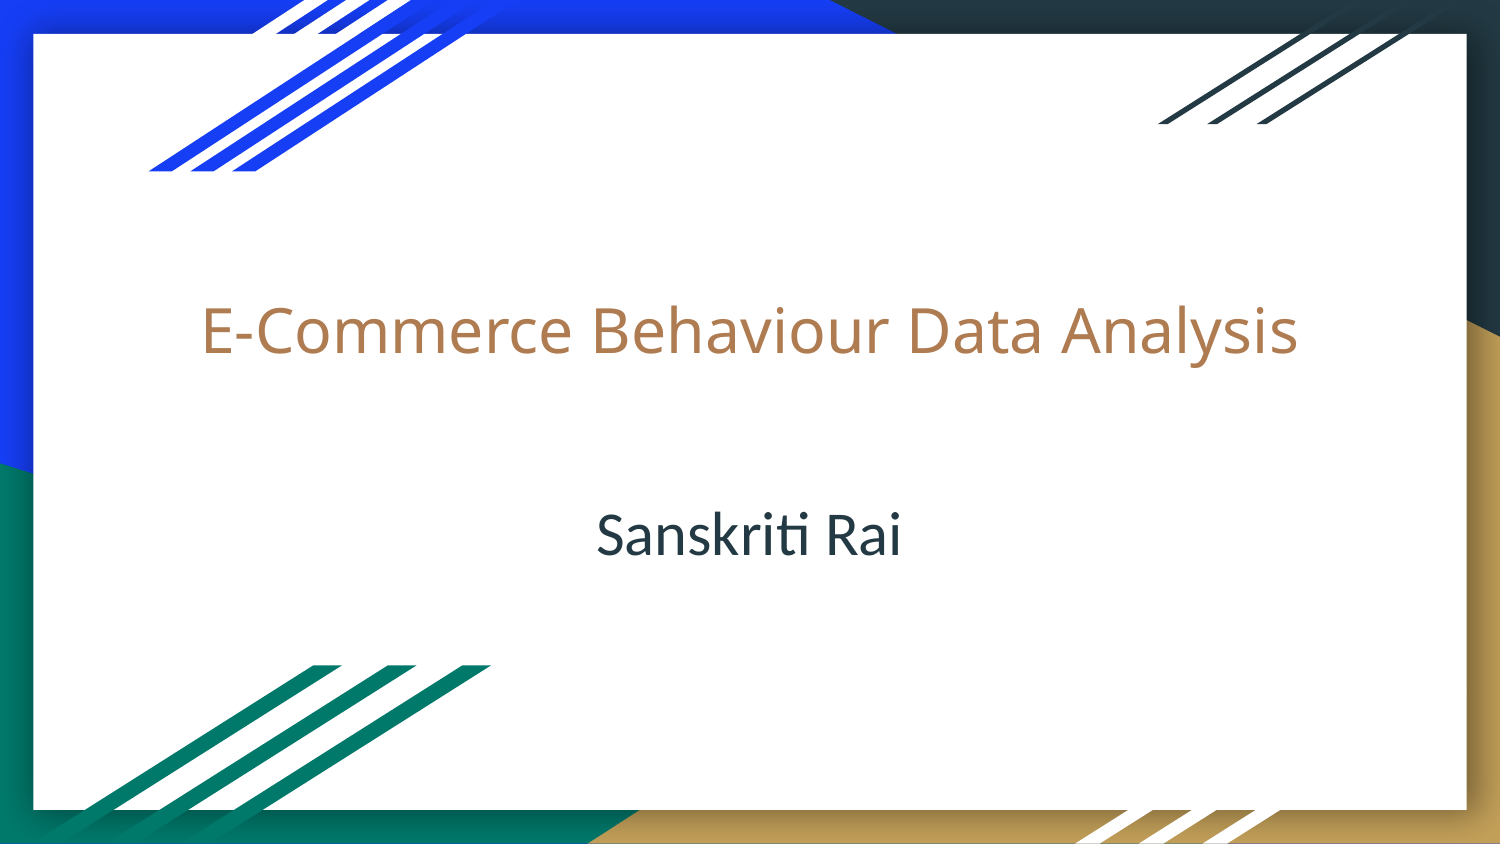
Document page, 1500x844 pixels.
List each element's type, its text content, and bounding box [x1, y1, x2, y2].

subtitle Sanskriti Rai [51, 493, 1449, 624]
title E-Commerce Behaviour Data Analysis [51, 206, 1449, 452]
